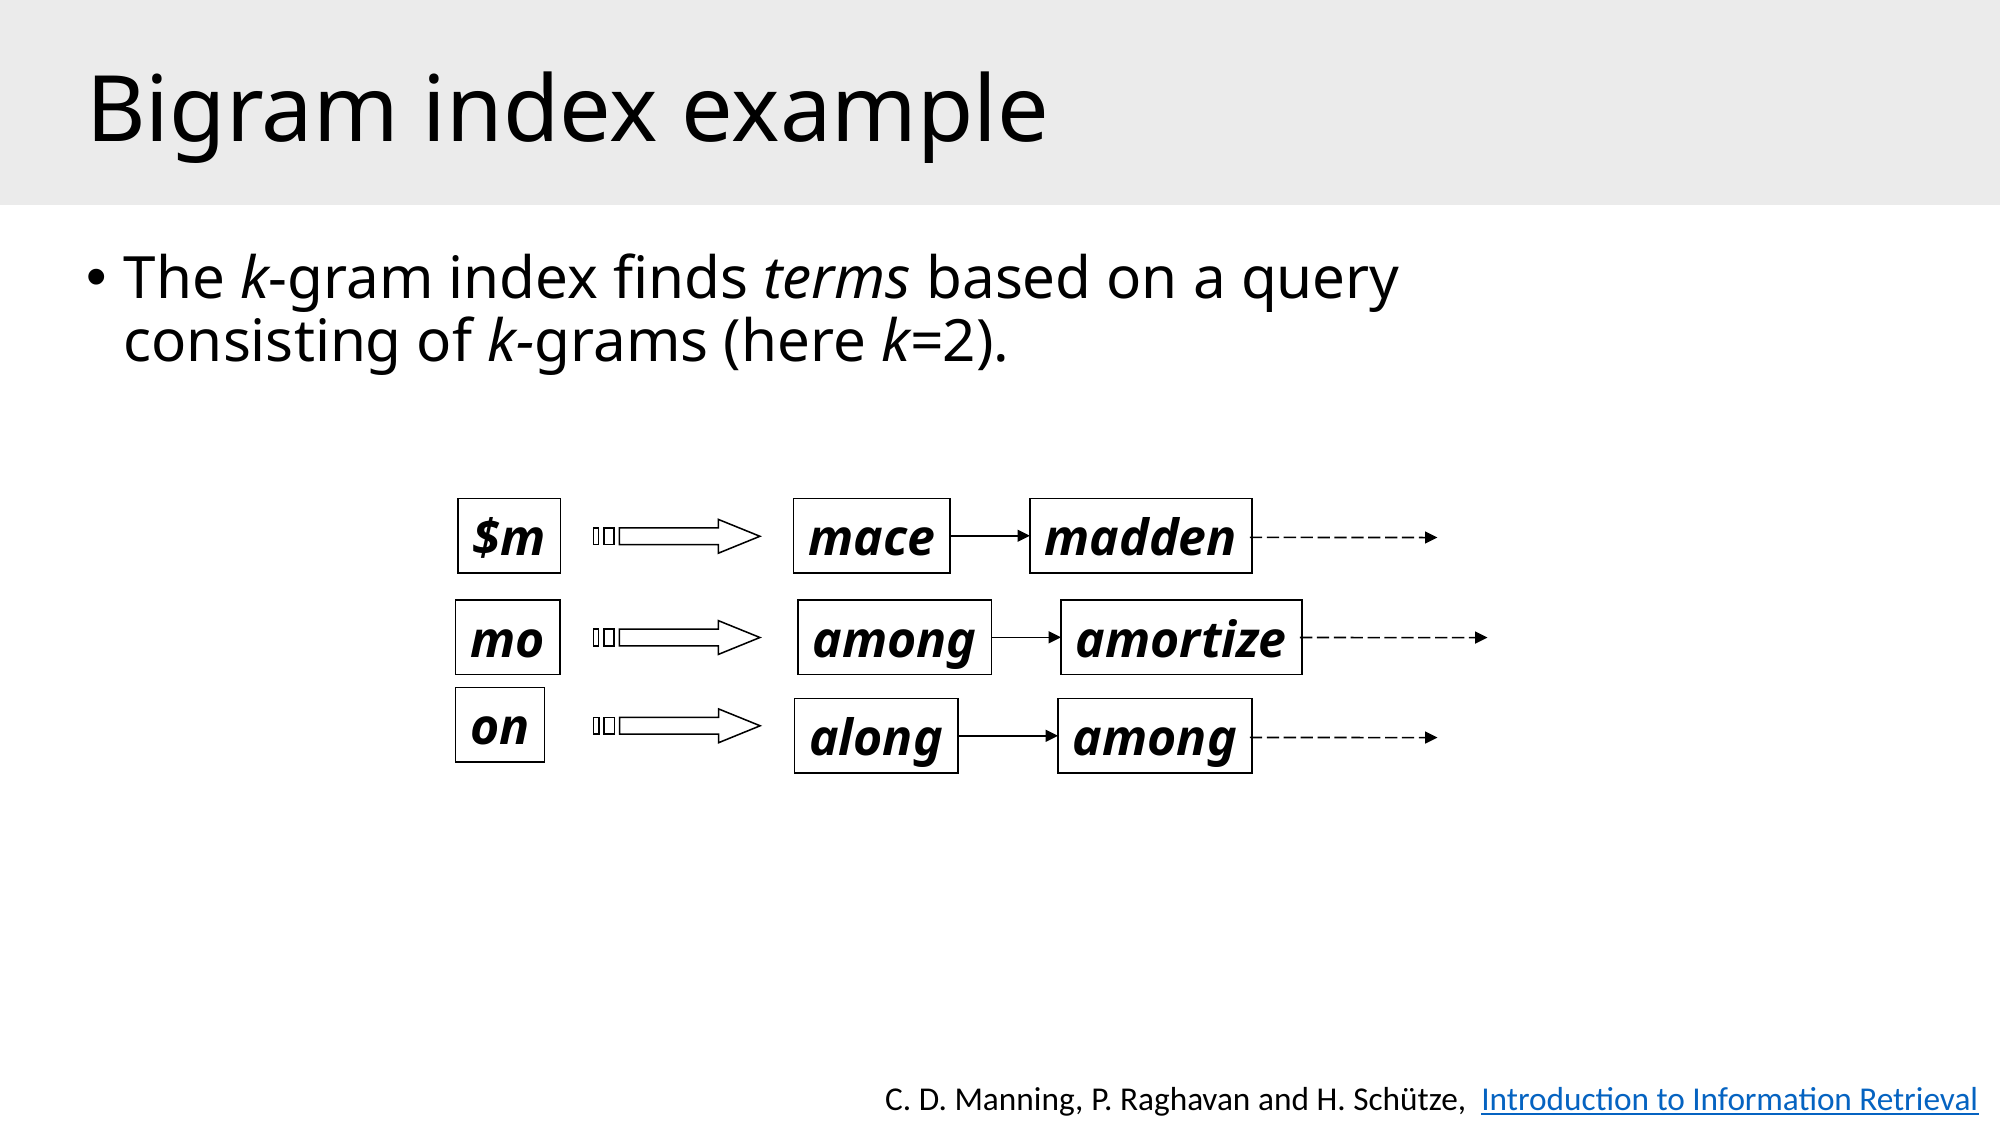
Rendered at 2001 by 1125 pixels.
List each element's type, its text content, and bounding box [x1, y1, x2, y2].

text_box mo [455, 599, 560, 675]
text_box [603, 629, 615, 646]
text_box madden [1029, 498, 1253, 574]
title Bigram index example [71, 53, 1929, 171]
text_box along [794, 698, 958, 774]
text_box [619, 620, 760, 655]
text_box [593, 717, 599, 735]
text_box [619, 708, 761, 743]
text_box [1425, 531, 1438, 544]
text_box C. D. Manning, P. Raghavan and H. Schütze, Introduction to Information Retrieval [870, 1069, 1994, 1125]
text_box [619, 519, 760, 554]
text_box $m [458, 498, 561, 574]
text_box [1475, 631, 1488, 644]
text_box [1425, 731, 1438, 744]
text_box on [455, 687, 545, 763]
text_box [603, 527, 615, 545]
list The k-gram index finds terms based on a query consisting of k-grams (here k=2). [71, 240, 1929, 1072]
text_box mace [793, 498, 951, 574]
text_box among [1057, 698, 1252, 774]
text_box [604, 717, 615, 735]
text_box [593, 629, 599, 646]
text_box [593, 527, 599, 545]
text_box amortize [1061, 599, 1302, 675]
text_box among [797, 599, 992, 675]
